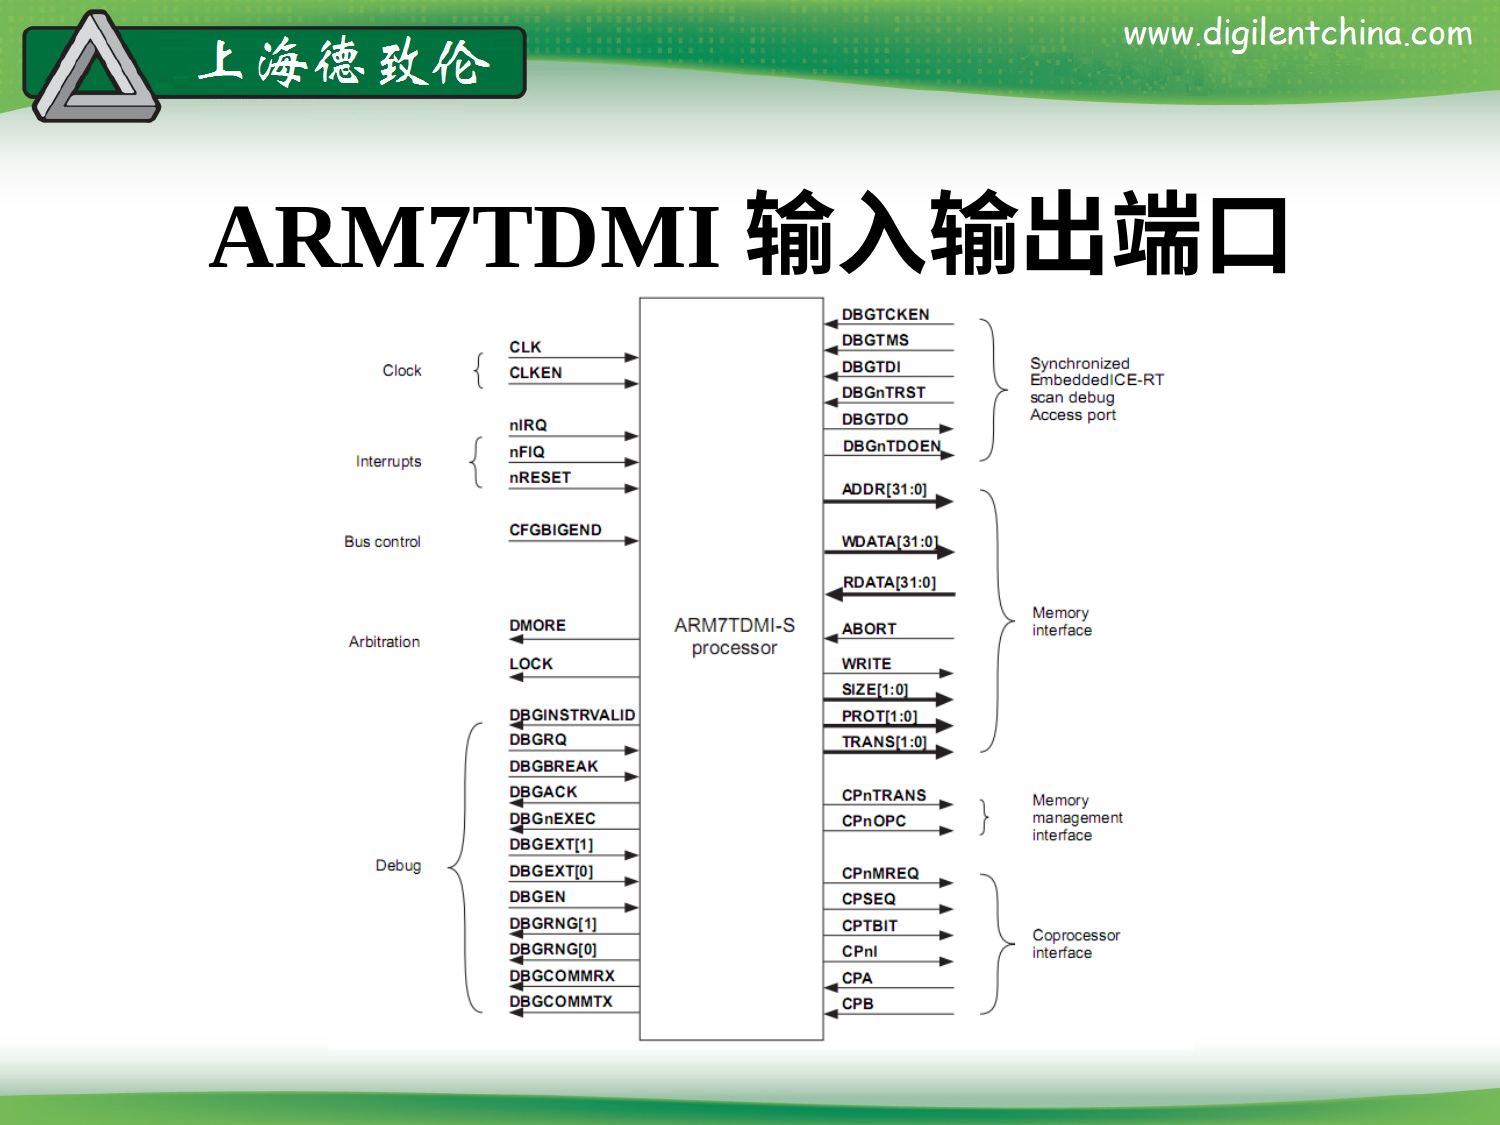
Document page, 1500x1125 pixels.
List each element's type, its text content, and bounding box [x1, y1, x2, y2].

picture [0, 0, 1500, 1125]
title ARM7TDMI输入输出端口 [76, 137, 1427, 325]
